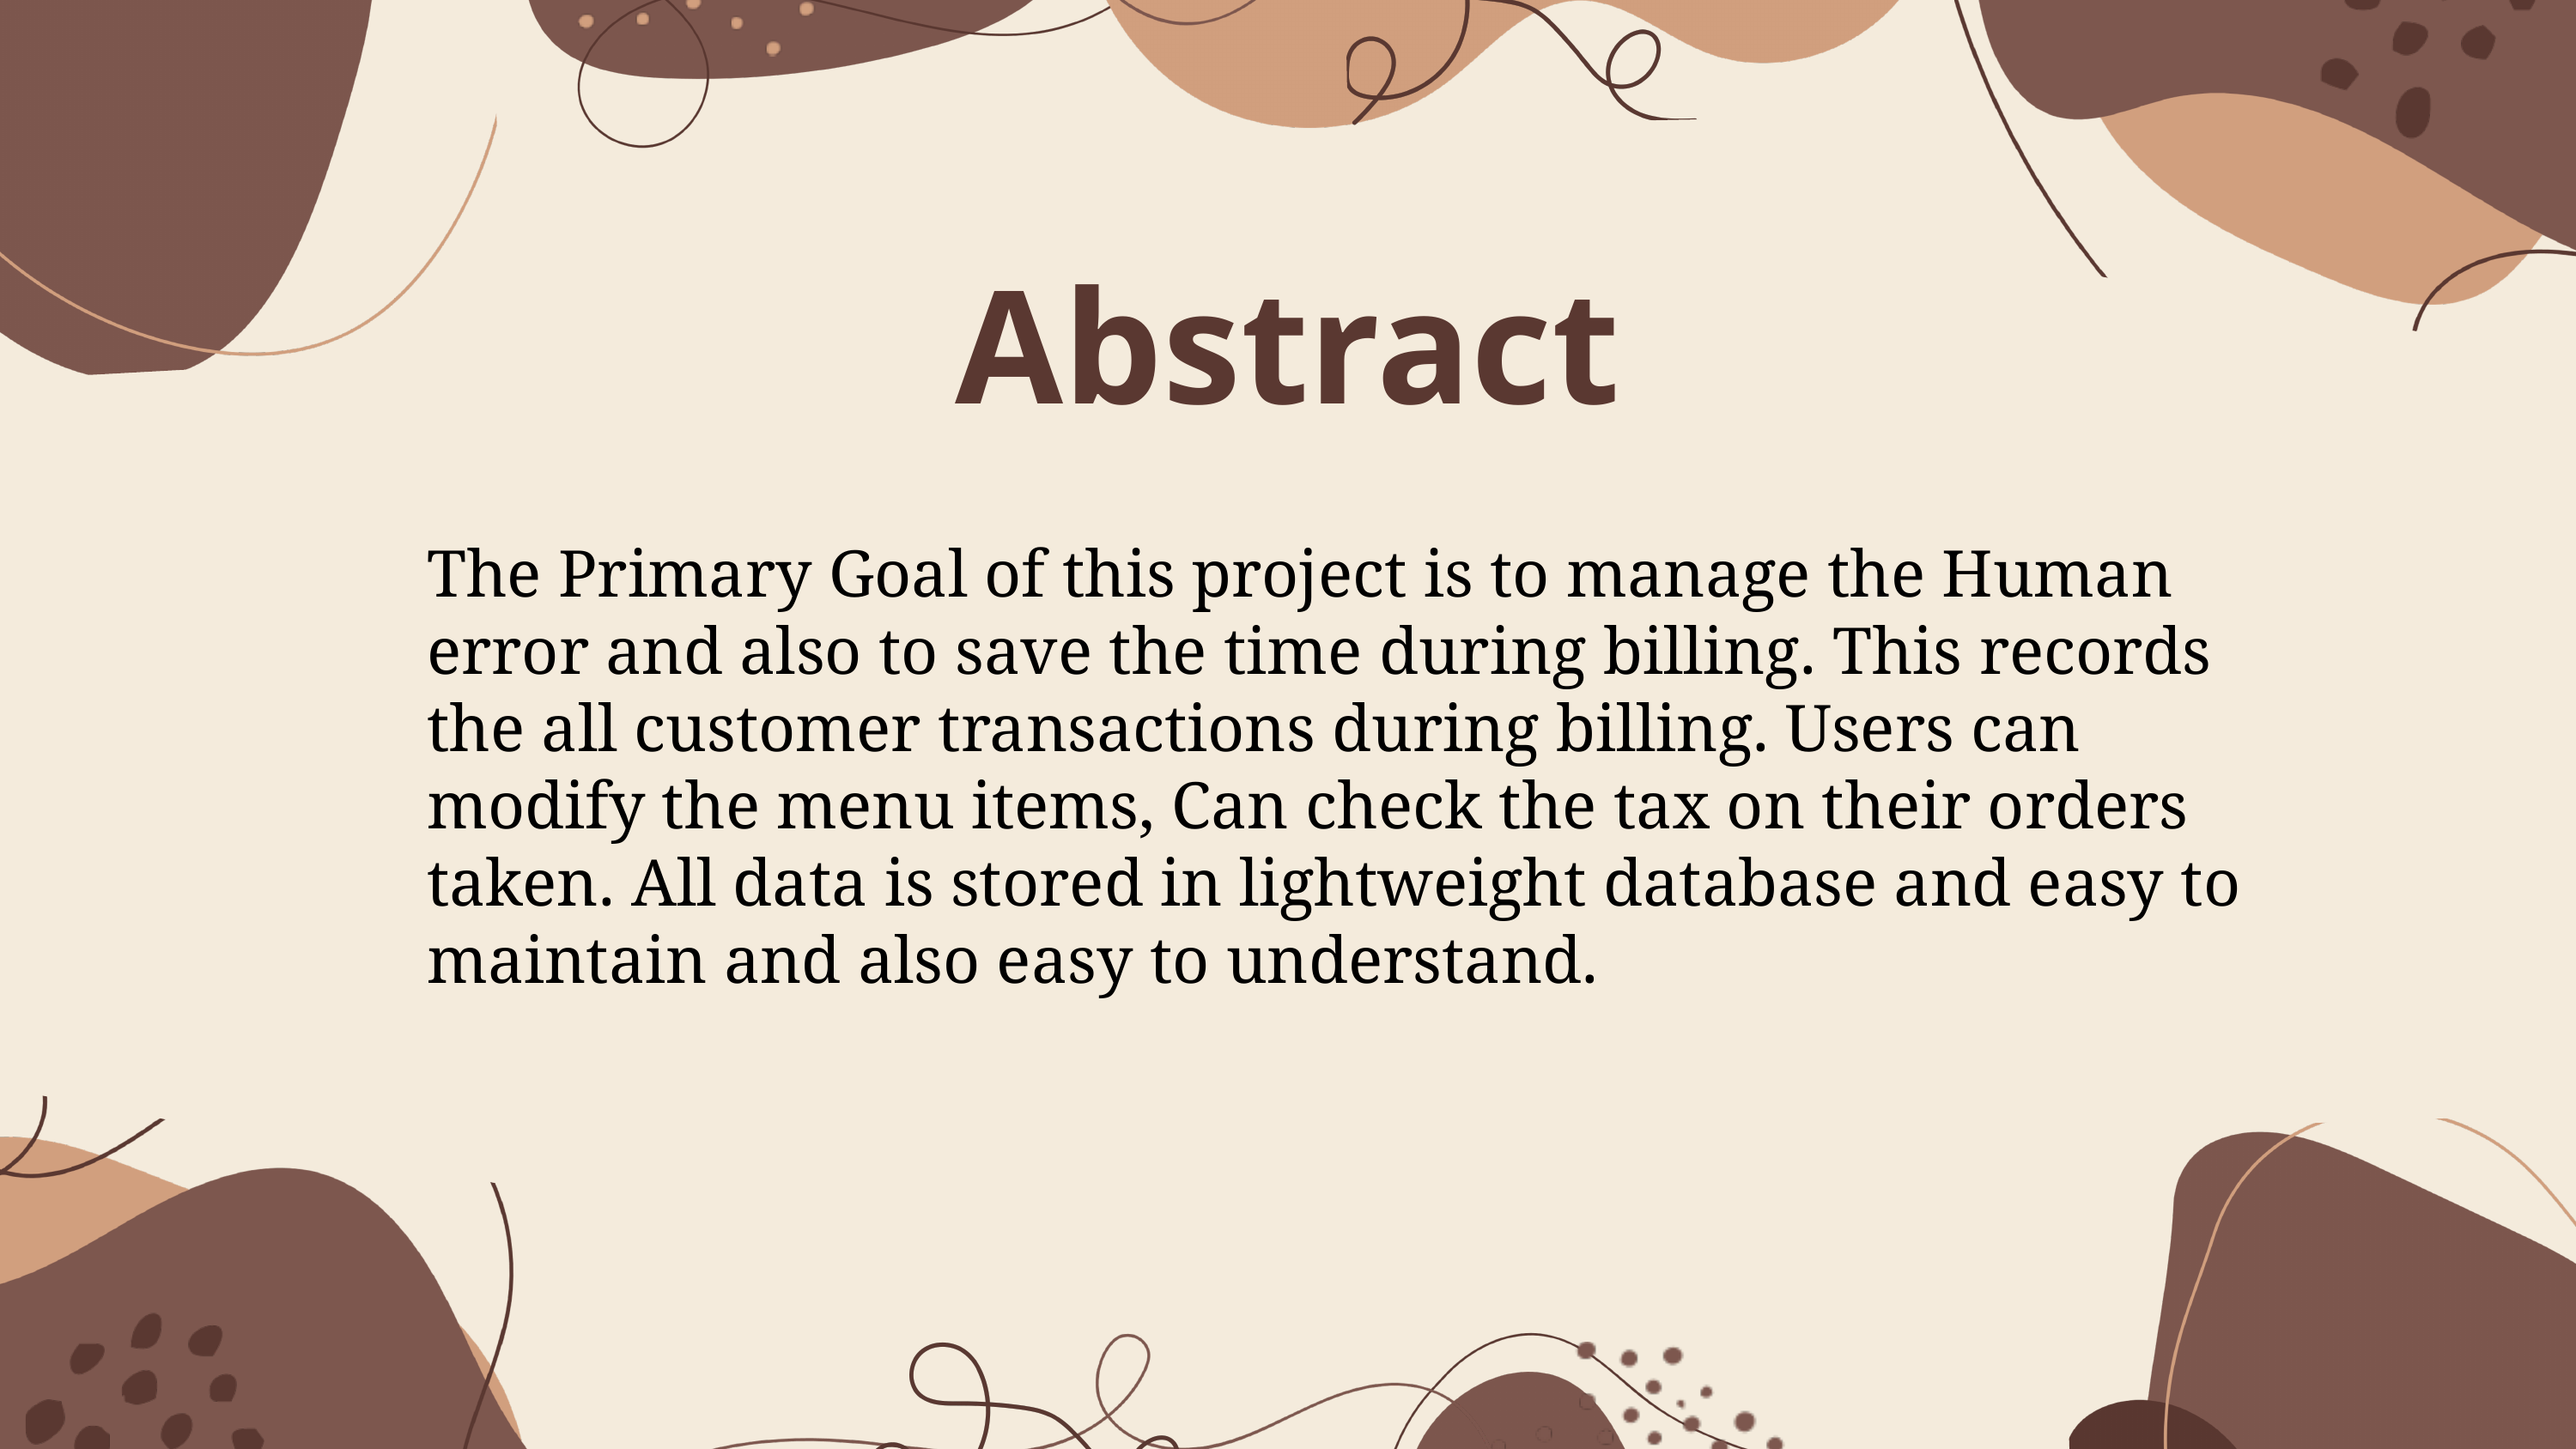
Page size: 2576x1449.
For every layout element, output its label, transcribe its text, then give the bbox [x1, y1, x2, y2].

text_box [1046, 0, 1997, 142]
text_box [0, 1087, 654, 1449]
text_box [1911, 0, 2576, 360]
text_box [1463, 1342, 1785, 1449]
text_box [1515, 1331, 2058, 1449]
text_box [2297, 0, 2539, 147]
text_box The Primary Goal of this project is to manage the Human error and also to save the time during billing. This records the all customer transactions during billing. Users can modify the menu items, Can check the tax on their orders taken. All data is stored in lightweight database and easy to maintain and also easy to understand. [427, 532, 2294, 997]
text_box [1345, 0, 1698, 126]
text_box [502, 0, 1048, 153]
text_box [2058, 1113, 2576, 1449]
text_box [0, 0, 510, 380]
text_box [519, 0, 841, 57]
text_box [866, 1342, 1216, 1449]
text_box [25, 1303, 264, 1449]
text_box Abstract [693, 303, 1883, 435]
text_box [567, 1331, 1515, 1449]
